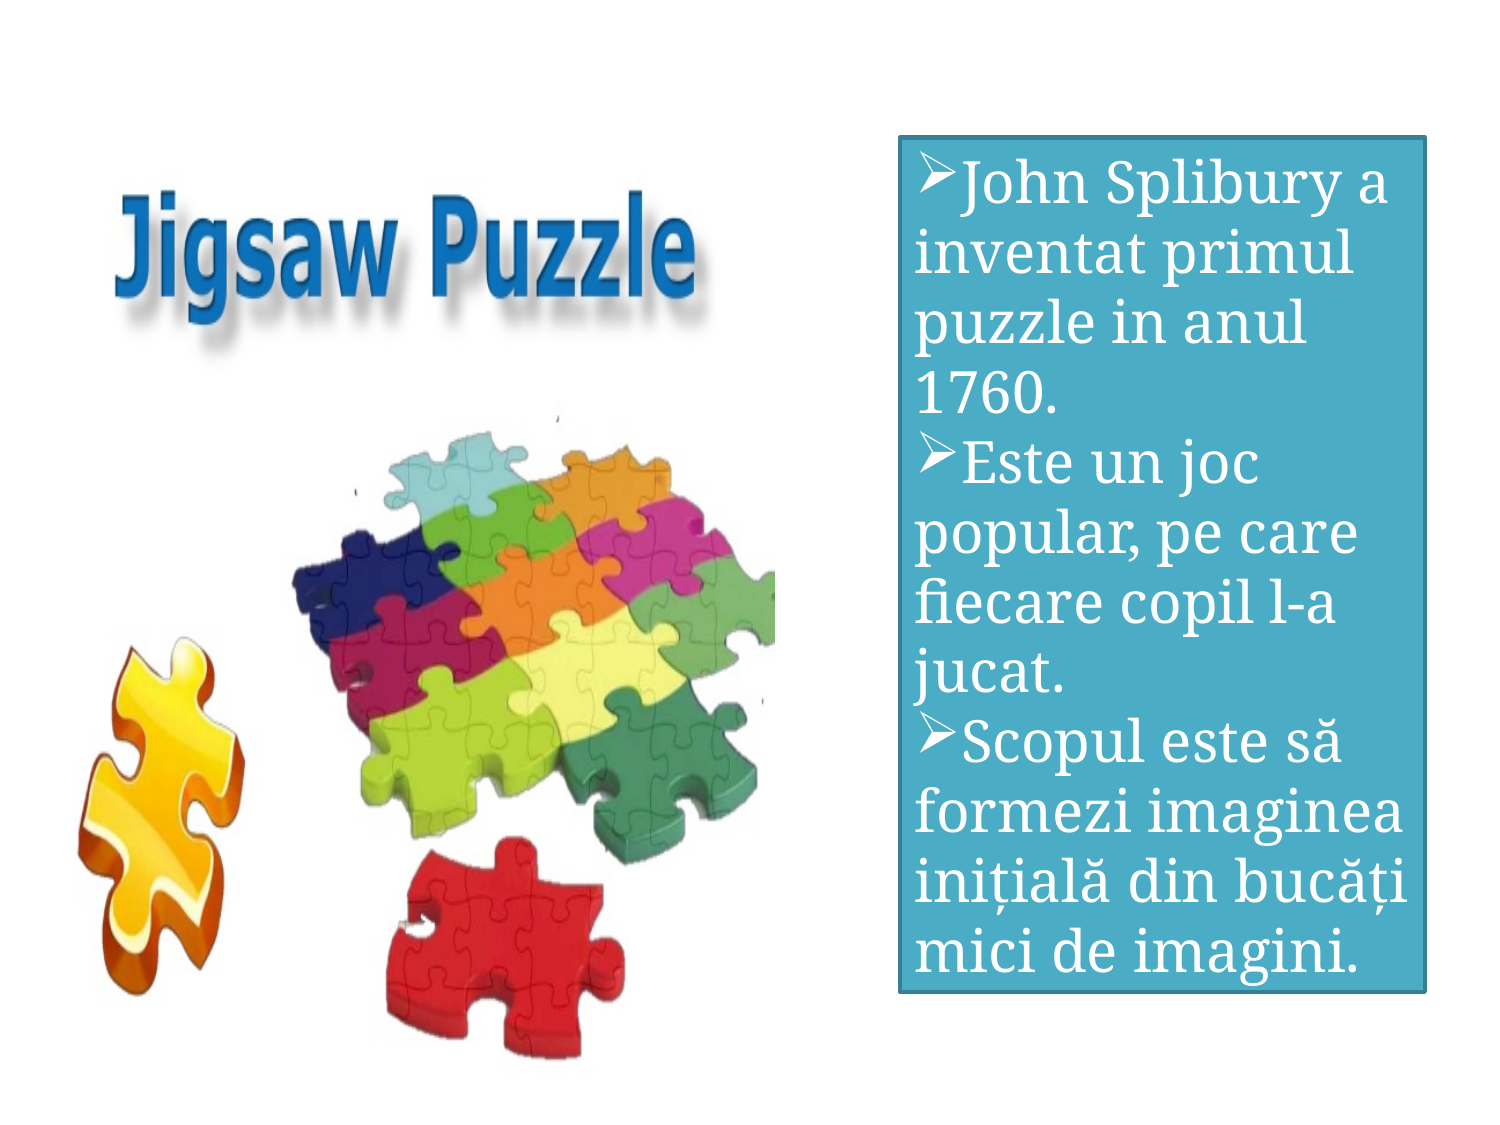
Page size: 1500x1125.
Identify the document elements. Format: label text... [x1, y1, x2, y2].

text_box John Splibury a inventat primul puzzle in anul 1760. Este un joc popular, pe care fiecare copil l-a jucat. Scopul este să formezi imaginea inițială din bucăți mici de imagini. [898, 135, 1427, 994]
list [37, 37, 776, 1076]
